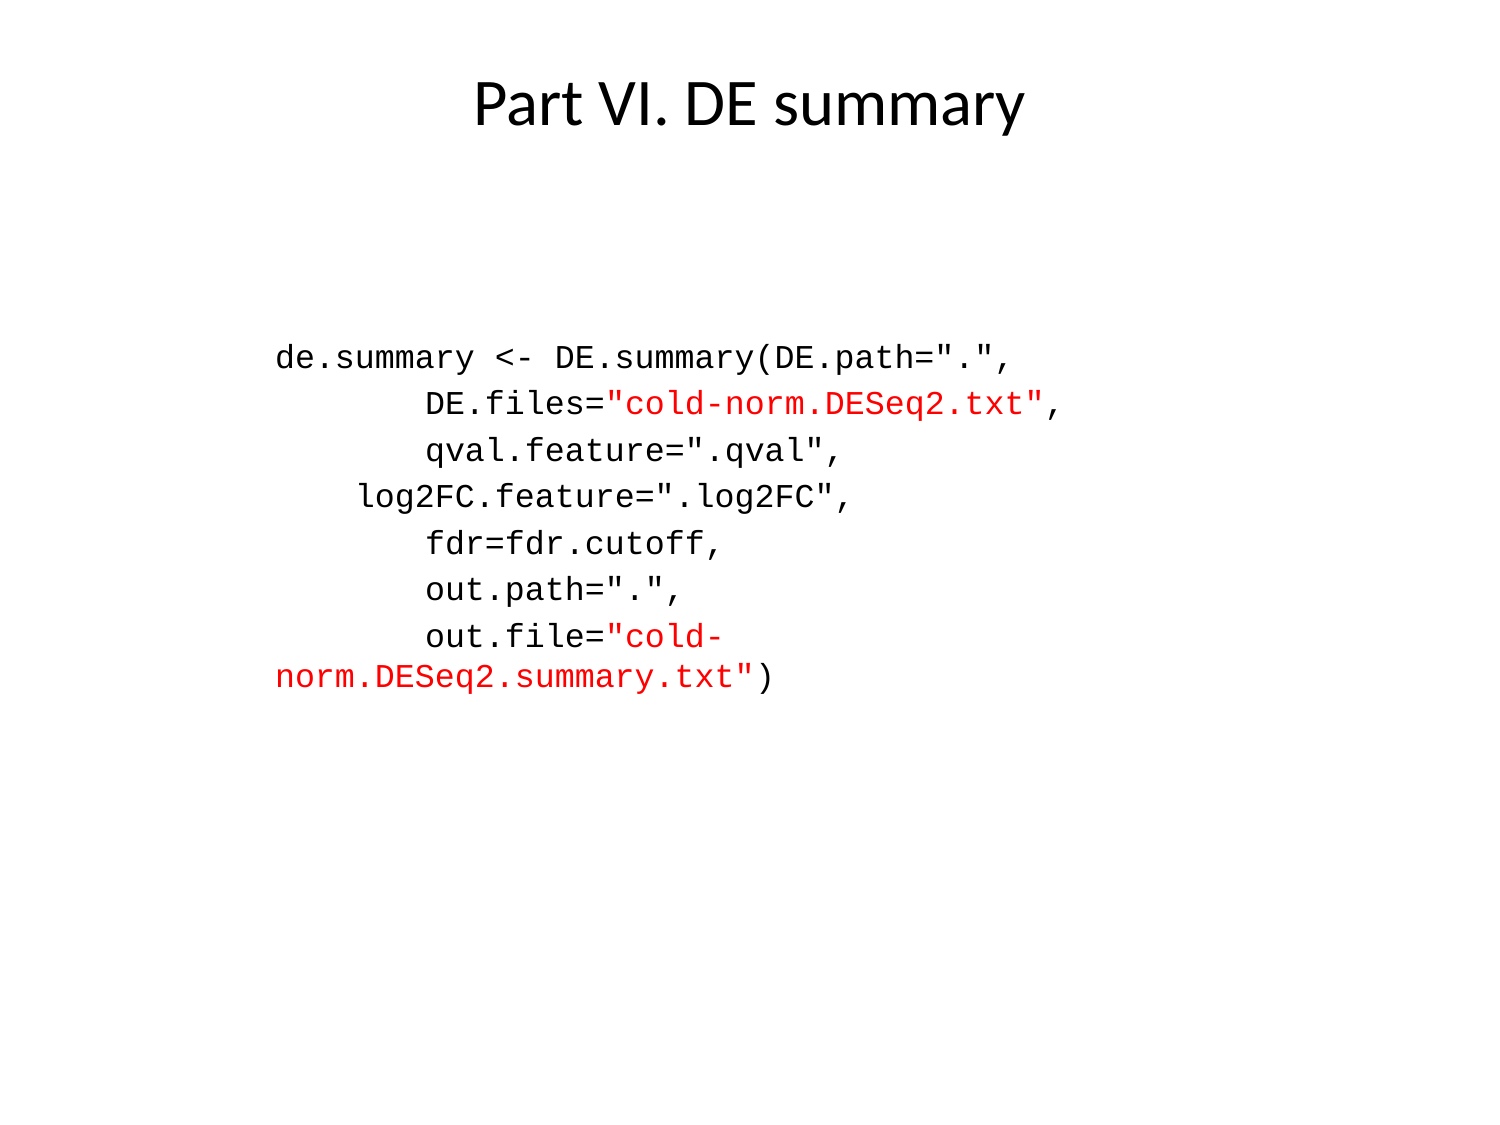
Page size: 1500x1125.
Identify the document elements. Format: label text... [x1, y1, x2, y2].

list de.summary <- DE.summary(DE.path=".", DE.files="cold-norm.DESeq2.txt", qval.feature=".qval", log2FC.feature=".log2FC", fdr=fdr.cutoff, out.path=".", out.file="cold-norm.DESeq2.summary.txt") [260, 327, 1221, 780]
title Part VI. DE summary [75, 45, 1425, 153]
